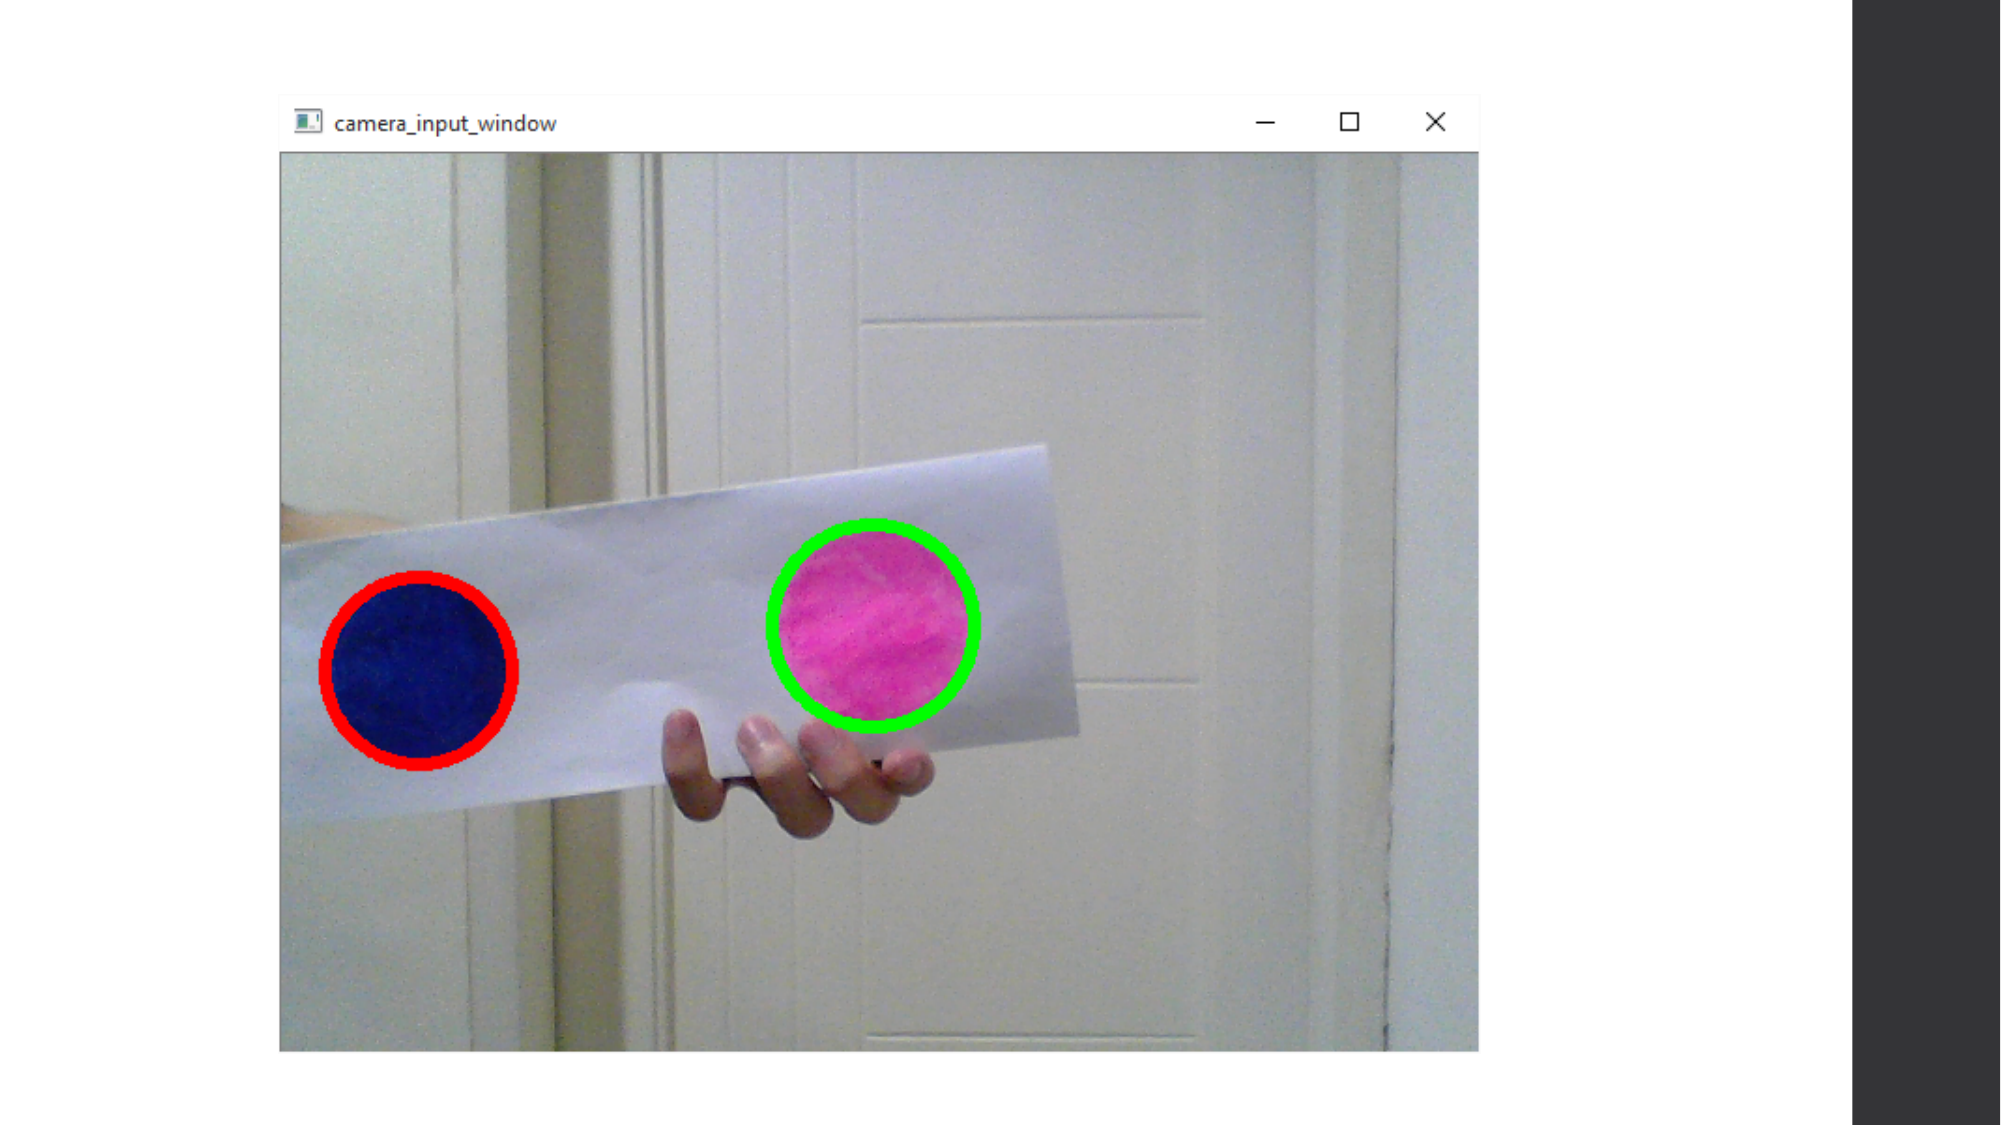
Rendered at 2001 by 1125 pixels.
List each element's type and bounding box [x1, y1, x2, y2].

picture [278, 94, 1481, 1054]
